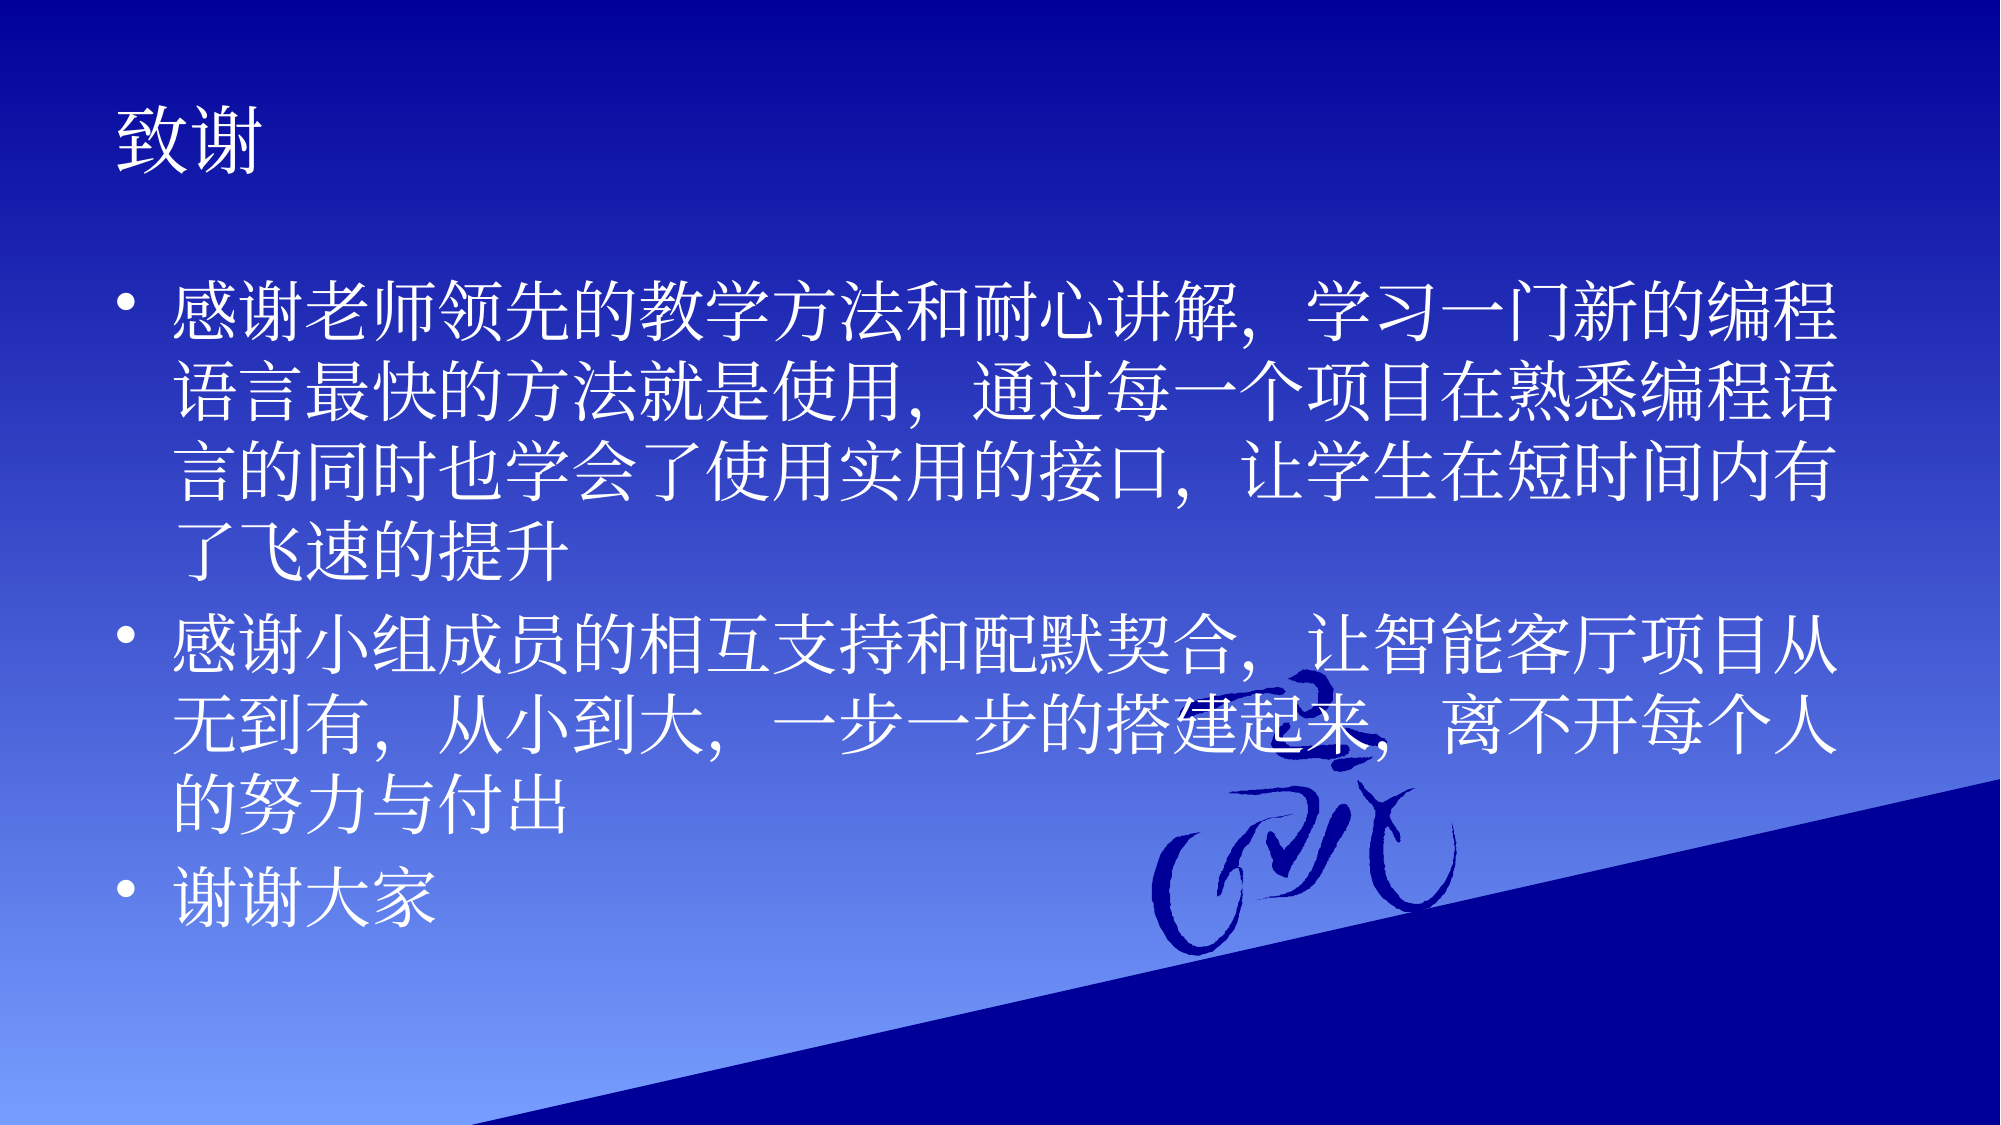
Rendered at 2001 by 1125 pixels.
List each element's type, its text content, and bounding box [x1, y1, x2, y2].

list 感谢老师领先的教学方法和耐心讲解，学习一门新的编程语言最快的方法就是使用，通过每一个项目在熟悉编程语言的同时也学会了使用实用的接口，让学生在短时间内有了飞速的提升 感谢小组成员的相互支持和配默契合，让智能客厅项目从无到有，从小到大，一步一步的搭建起来，离不开每个人的努力与付出 谢谢大家 [99, 262, 1901, 1006]
title 致谢 [99, 44, 1901, 233]
